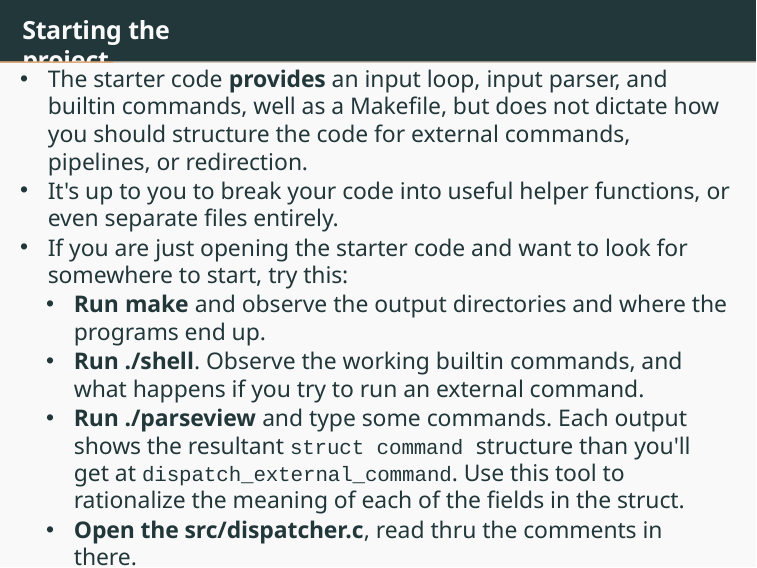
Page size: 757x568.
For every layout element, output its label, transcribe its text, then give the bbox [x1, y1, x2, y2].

title Starting the project [20, 12, 249, 60]
text_box The starter code provides an input loop, input parser, and builtin commands, well as a Makefile, but does not dictate how you should structure the code for external commands, pipelines, or redirection. It's up to you to break your code into useful helper functions, or even separate files entirely. If you are just opening the starter code and want to look for somewhere to start, try this: Run make and observe the output directories and where the programs end up. Run ./shell. Observe the working builtin commands, and what happens if you try to run an external command. Run ./parseview and type some commands. Each output shows the resultant struct command structure than you'll get at dispatch_external_command. Use this tool to rationalize the meaning of each of the fields in the struct. Open the src/dispatcher.c, read thru the comments in there. Start hacking away at dispatch_external_command! [17, 71, 731, 568]
